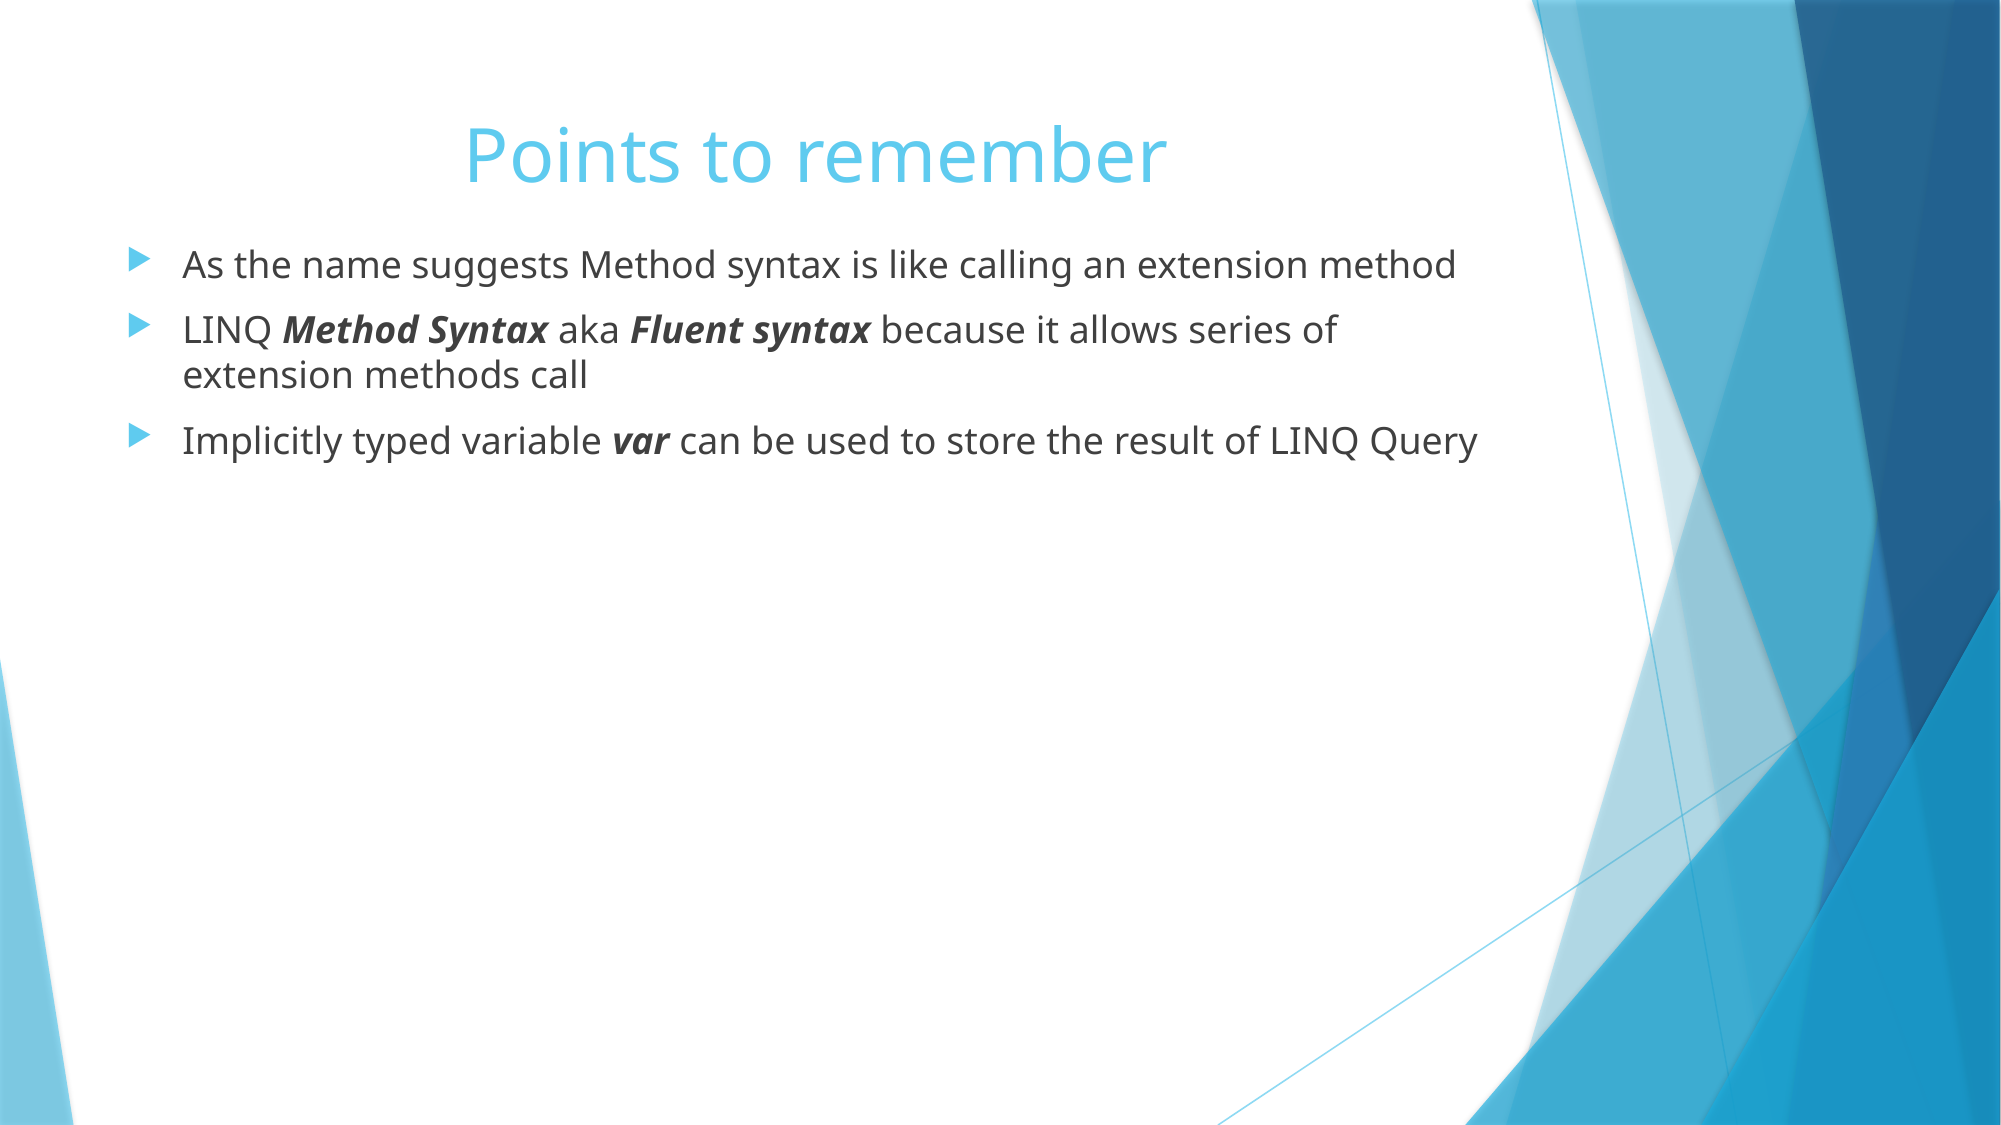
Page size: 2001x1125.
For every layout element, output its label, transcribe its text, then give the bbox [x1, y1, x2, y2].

title Points to remember [111, 99, 1522, 210]
list As the name suggests Method syntax is like calling an extension method LINQ Method Syntax aka Fluent syntax because it allows series of extension methods call Implicitly typed variable var can be used to store the result of LINQ Query [111, 233, 1522, 992]
